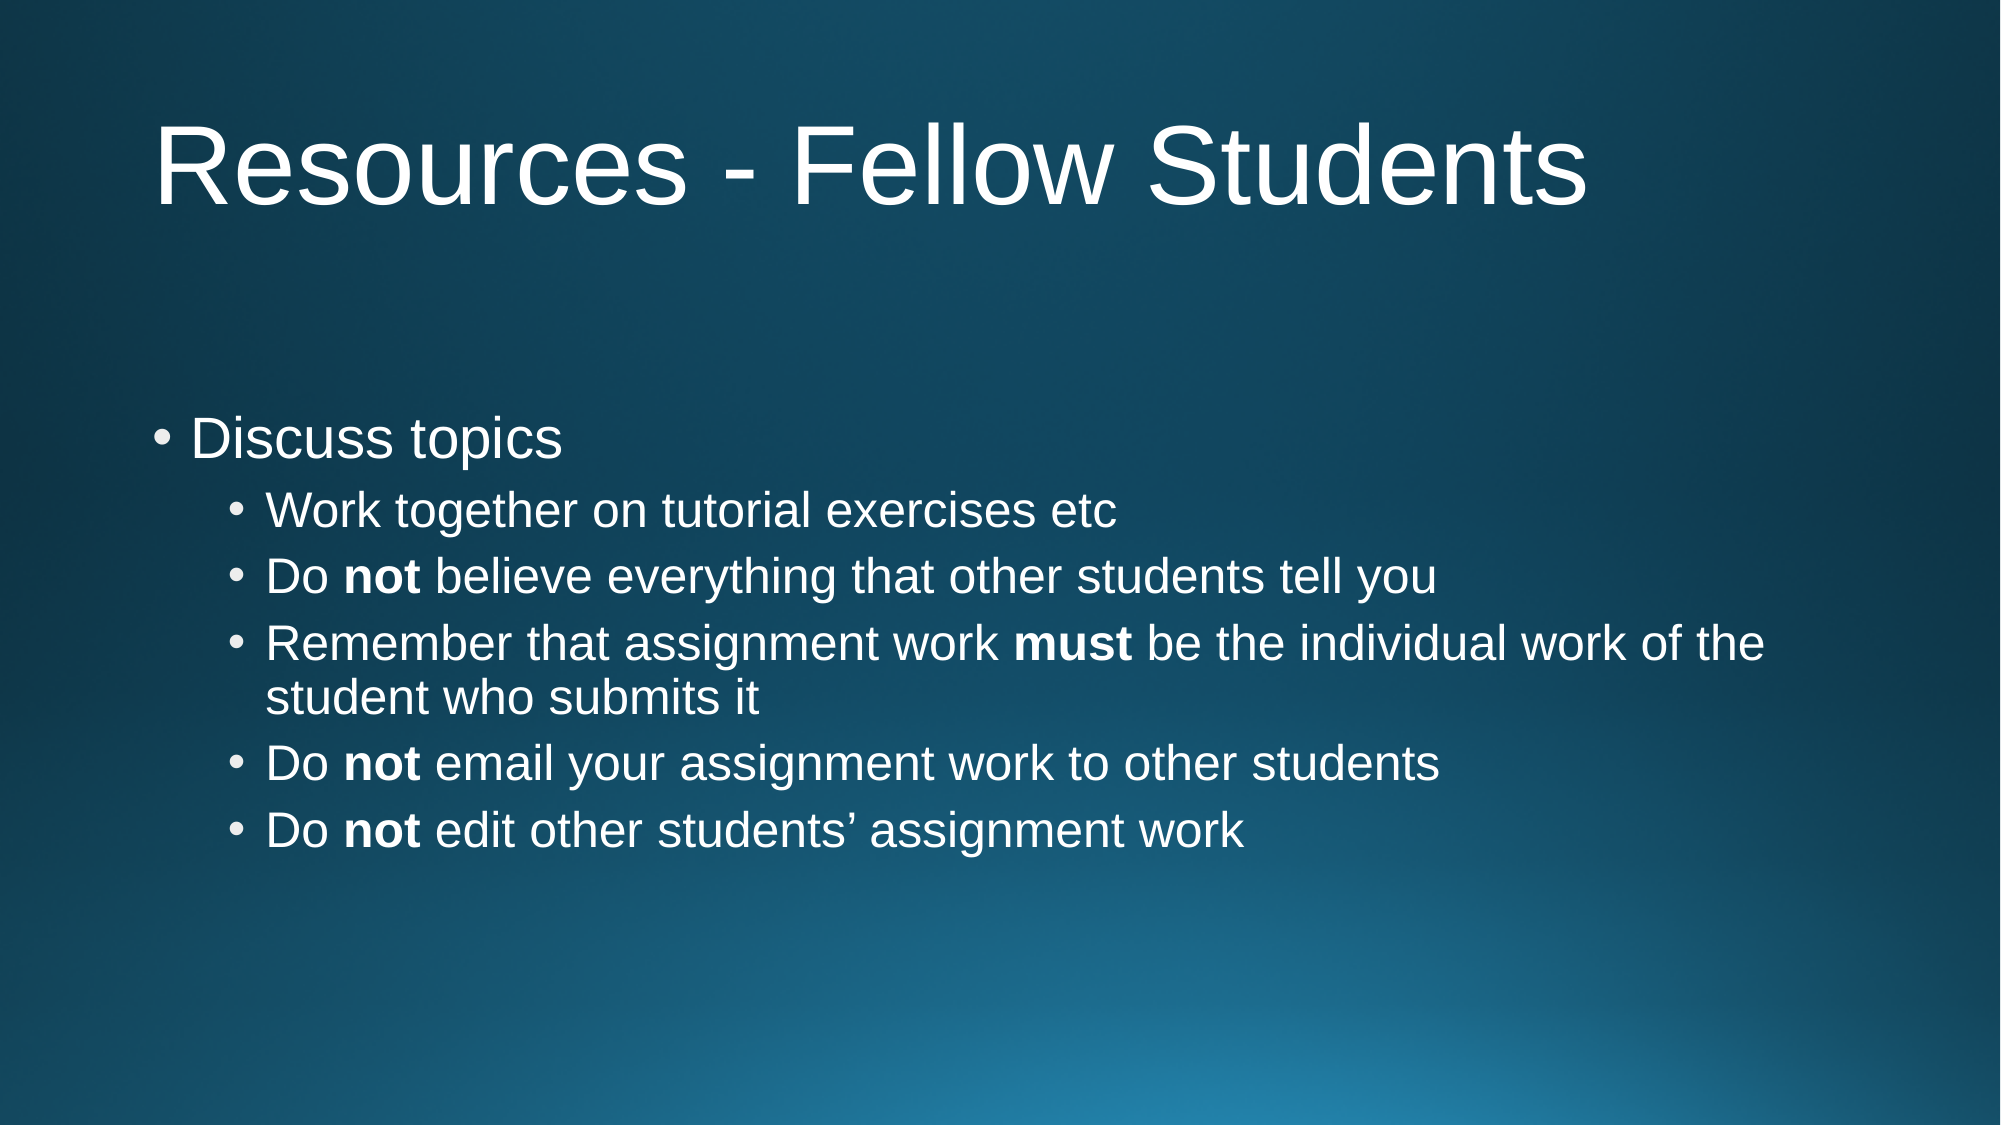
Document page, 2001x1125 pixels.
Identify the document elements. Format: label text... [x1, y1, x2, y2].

picture [0, 0, 2001, 1125]
list Discuss topics Work together on tutorial exercises etc Do not believe everything that other students tell you Remember that assignment work must be the individual work of the student who submits it Do not email your assignment work to other students Do not edit other students’ assignment work [137, 401, 1861, 951]
title Resources - Fellow Students [137, 59, 1863, 278]
